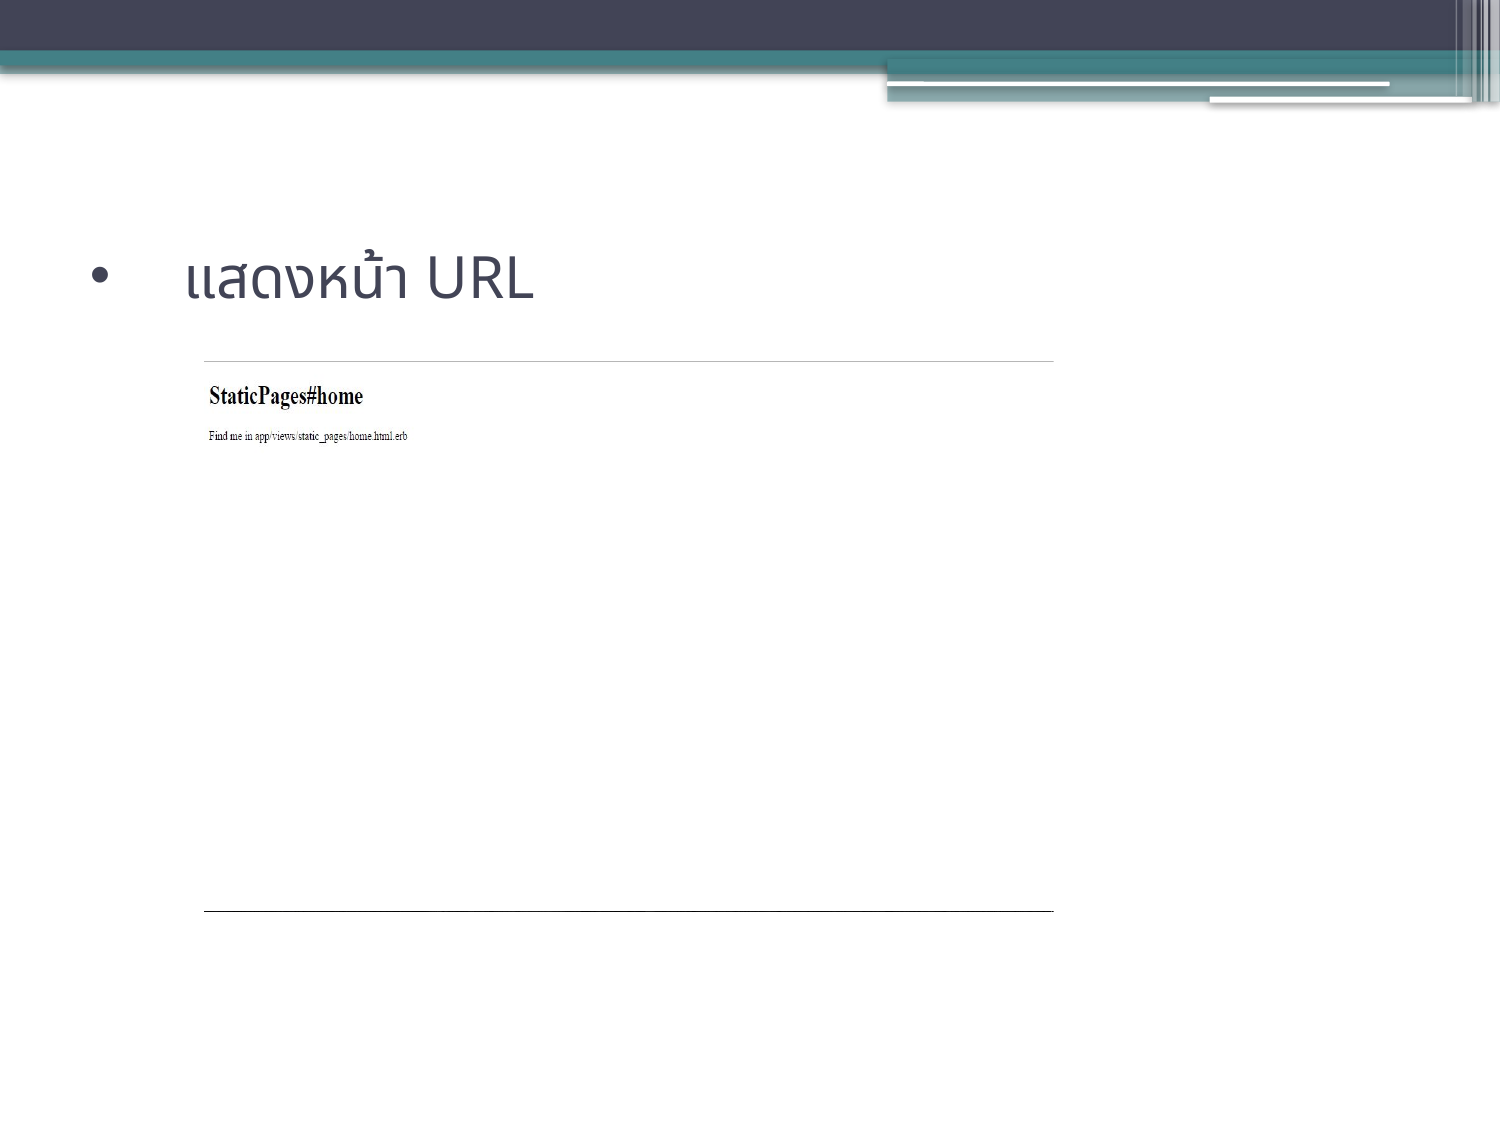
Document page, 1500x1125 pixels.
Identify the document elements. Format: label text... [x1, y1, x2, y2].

title แสดงหน้า URL [75, 187, 1425, 363]
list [203, 360, 1054, 912]
